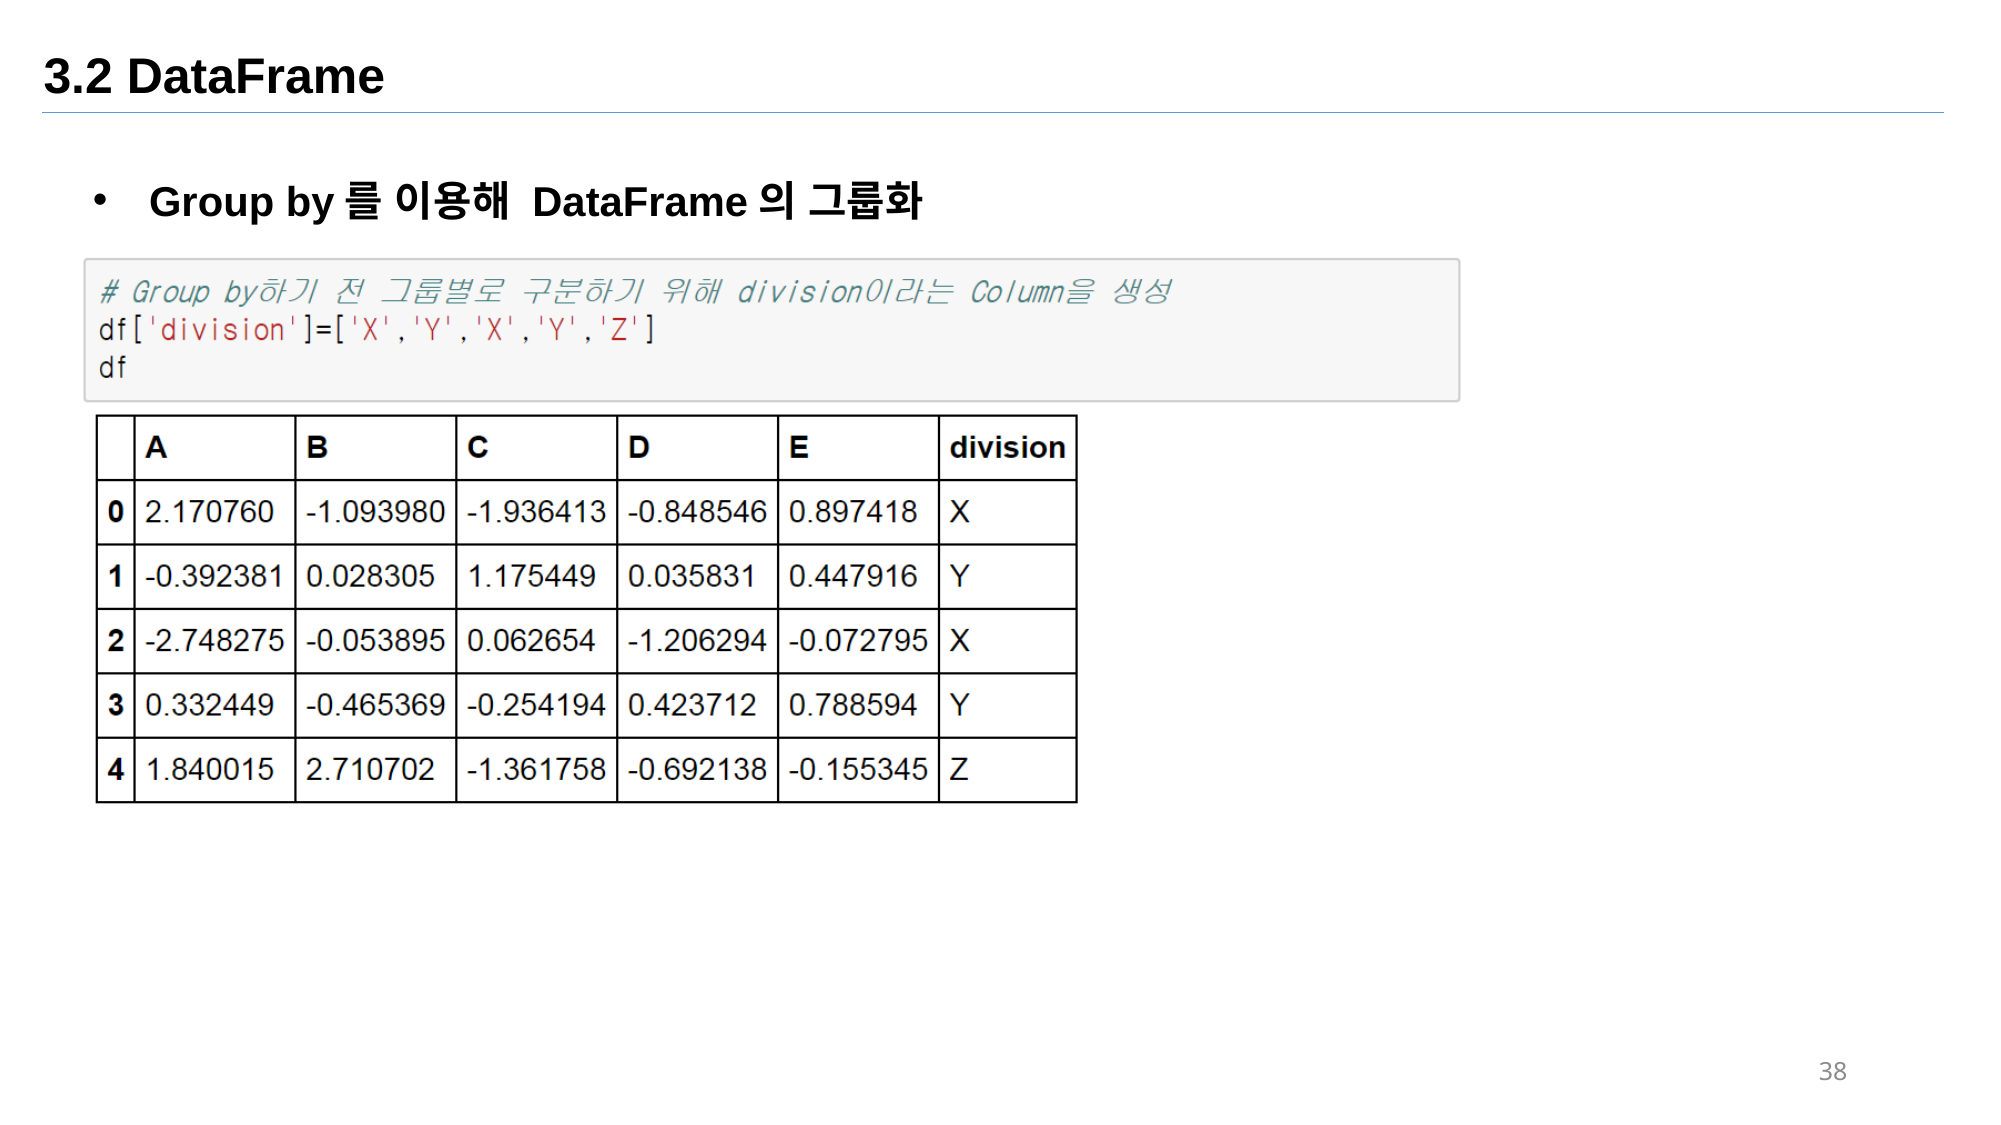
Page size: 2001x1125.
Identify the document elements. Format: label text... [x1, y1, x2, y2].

text_box 3.2 DataFrame [28, 36, 1402, 112]
picture [78, 248, 1465, 810]
text_box Group by를 이용해 DataFrame의 그룹화 [78, 167, 1489, 233]
slide_number 38 [1412, 1042, 1863, 1103]
